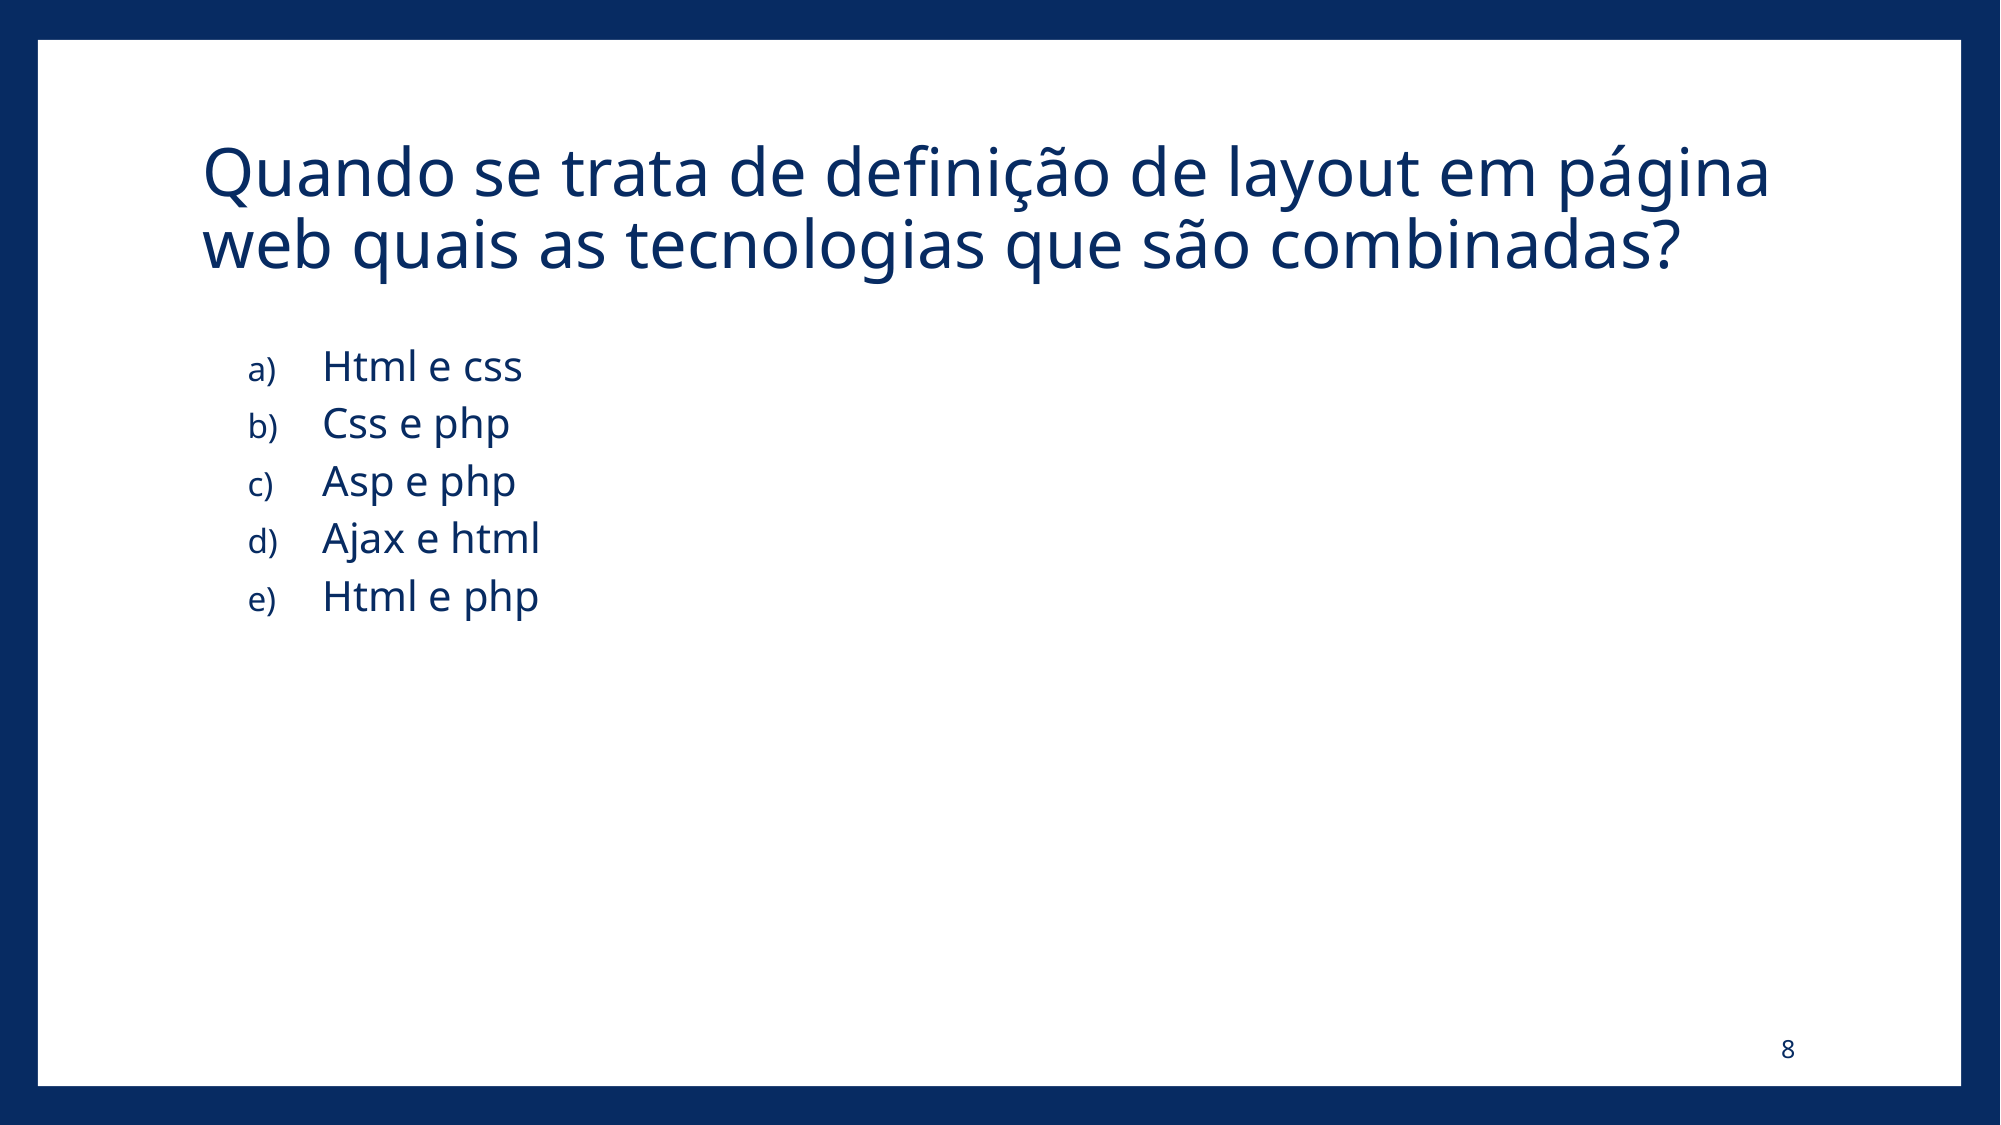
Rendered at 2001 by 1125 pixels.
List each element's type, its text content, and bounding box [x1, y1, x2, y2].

slide_number 8 [1530, 1020, 1811, 1081]
list Html e css Css e php Asp e php Ajax e html Html e php [187, 337, 1808, 1000]
title Quando se trata de definição de layout em página web quais as tecnologias que são combinadas? [187, 99, 1808, 323]
